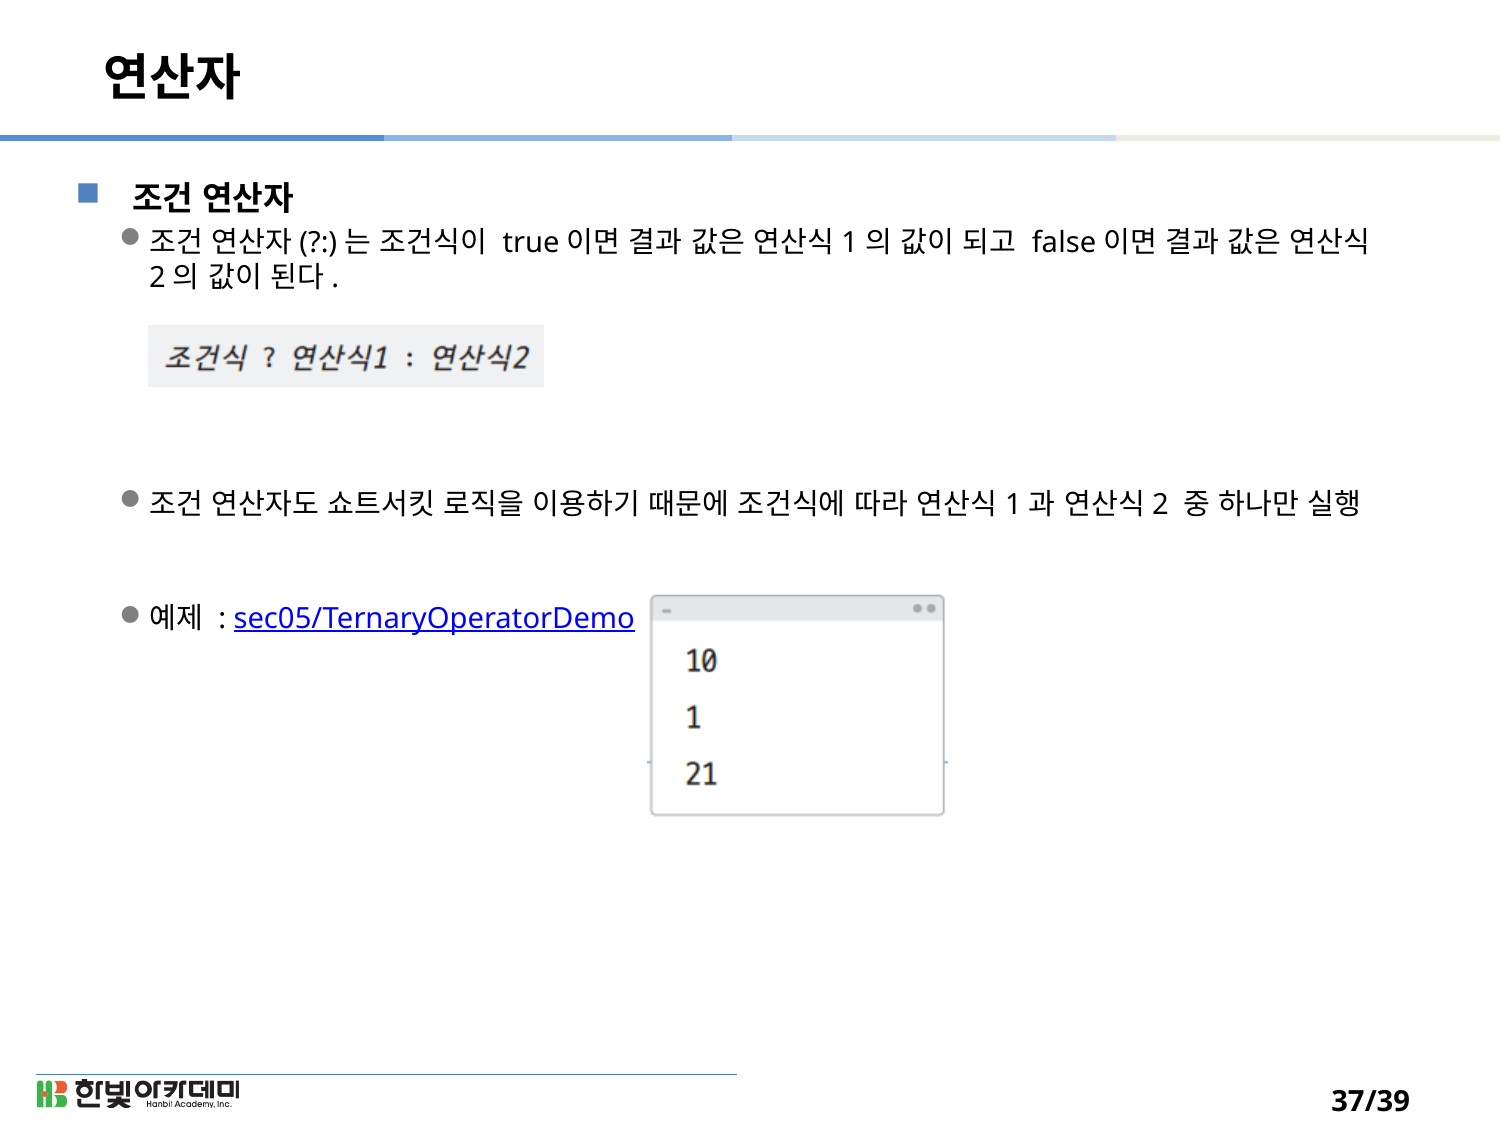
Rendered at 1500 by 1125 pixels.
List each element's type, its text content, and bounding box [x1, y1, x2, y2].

picture [36, 1079, 239, 1108]
title 연산자 [88, 30, 1330, 121]
list 조건 연산자 조건 연산자(?:)는 조건식이 true이면 결과 값은 연산식1의 값이 되고 false이면 결과 값은 연산식2의 값이 된다. 조건 연산자도 쇼트서킷 로직을 이용하기 때문에 조건식에 따라 연산식1과 연산식2 중 하나만 실행 예제 : sec05/TernaryOperatorDemo [60, 149, 1408, 1037]
picture [147, 325, 544, 387]
picture [646, 592, 948, 820]
